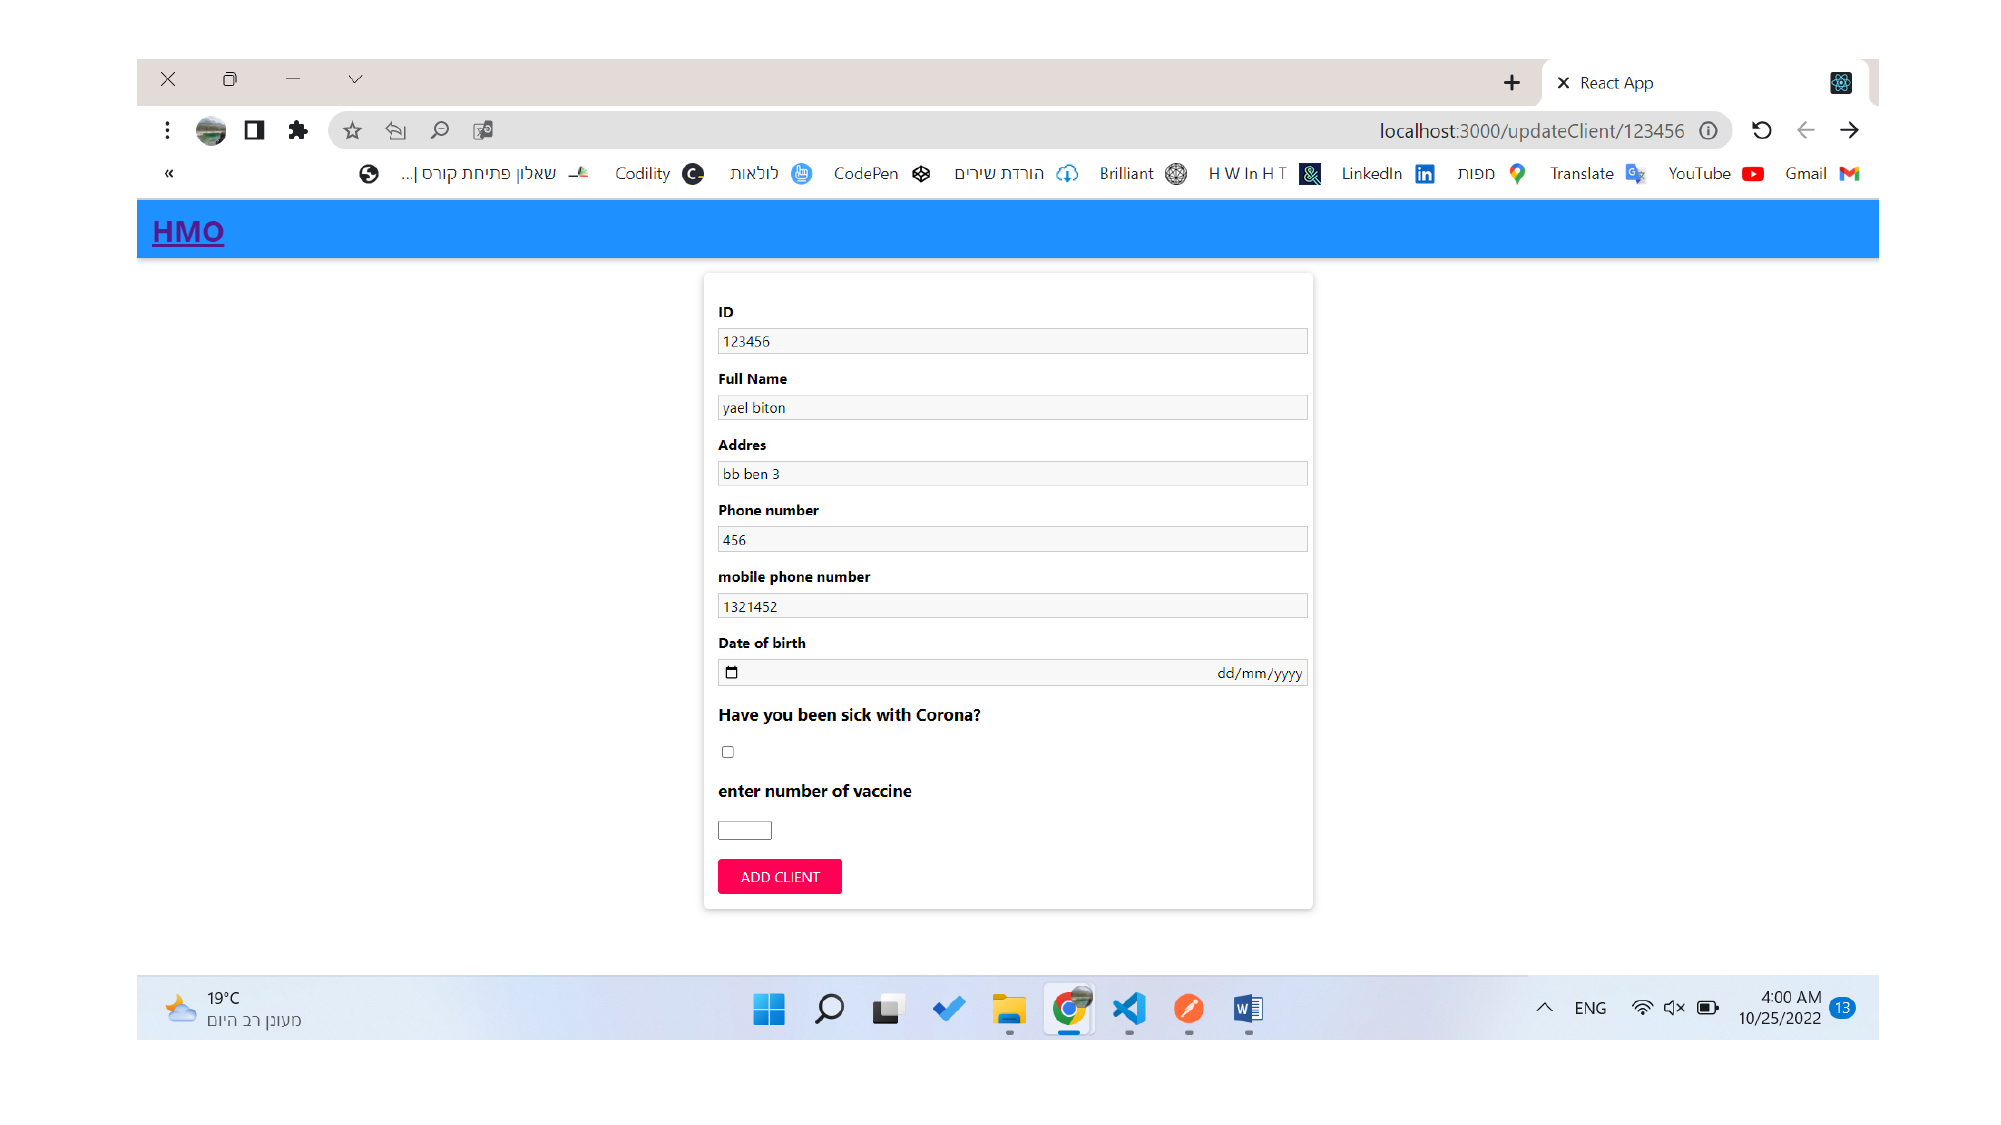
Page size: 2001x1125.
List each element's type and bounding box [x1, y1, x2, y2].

list [137, 59, 1879, 1040]
